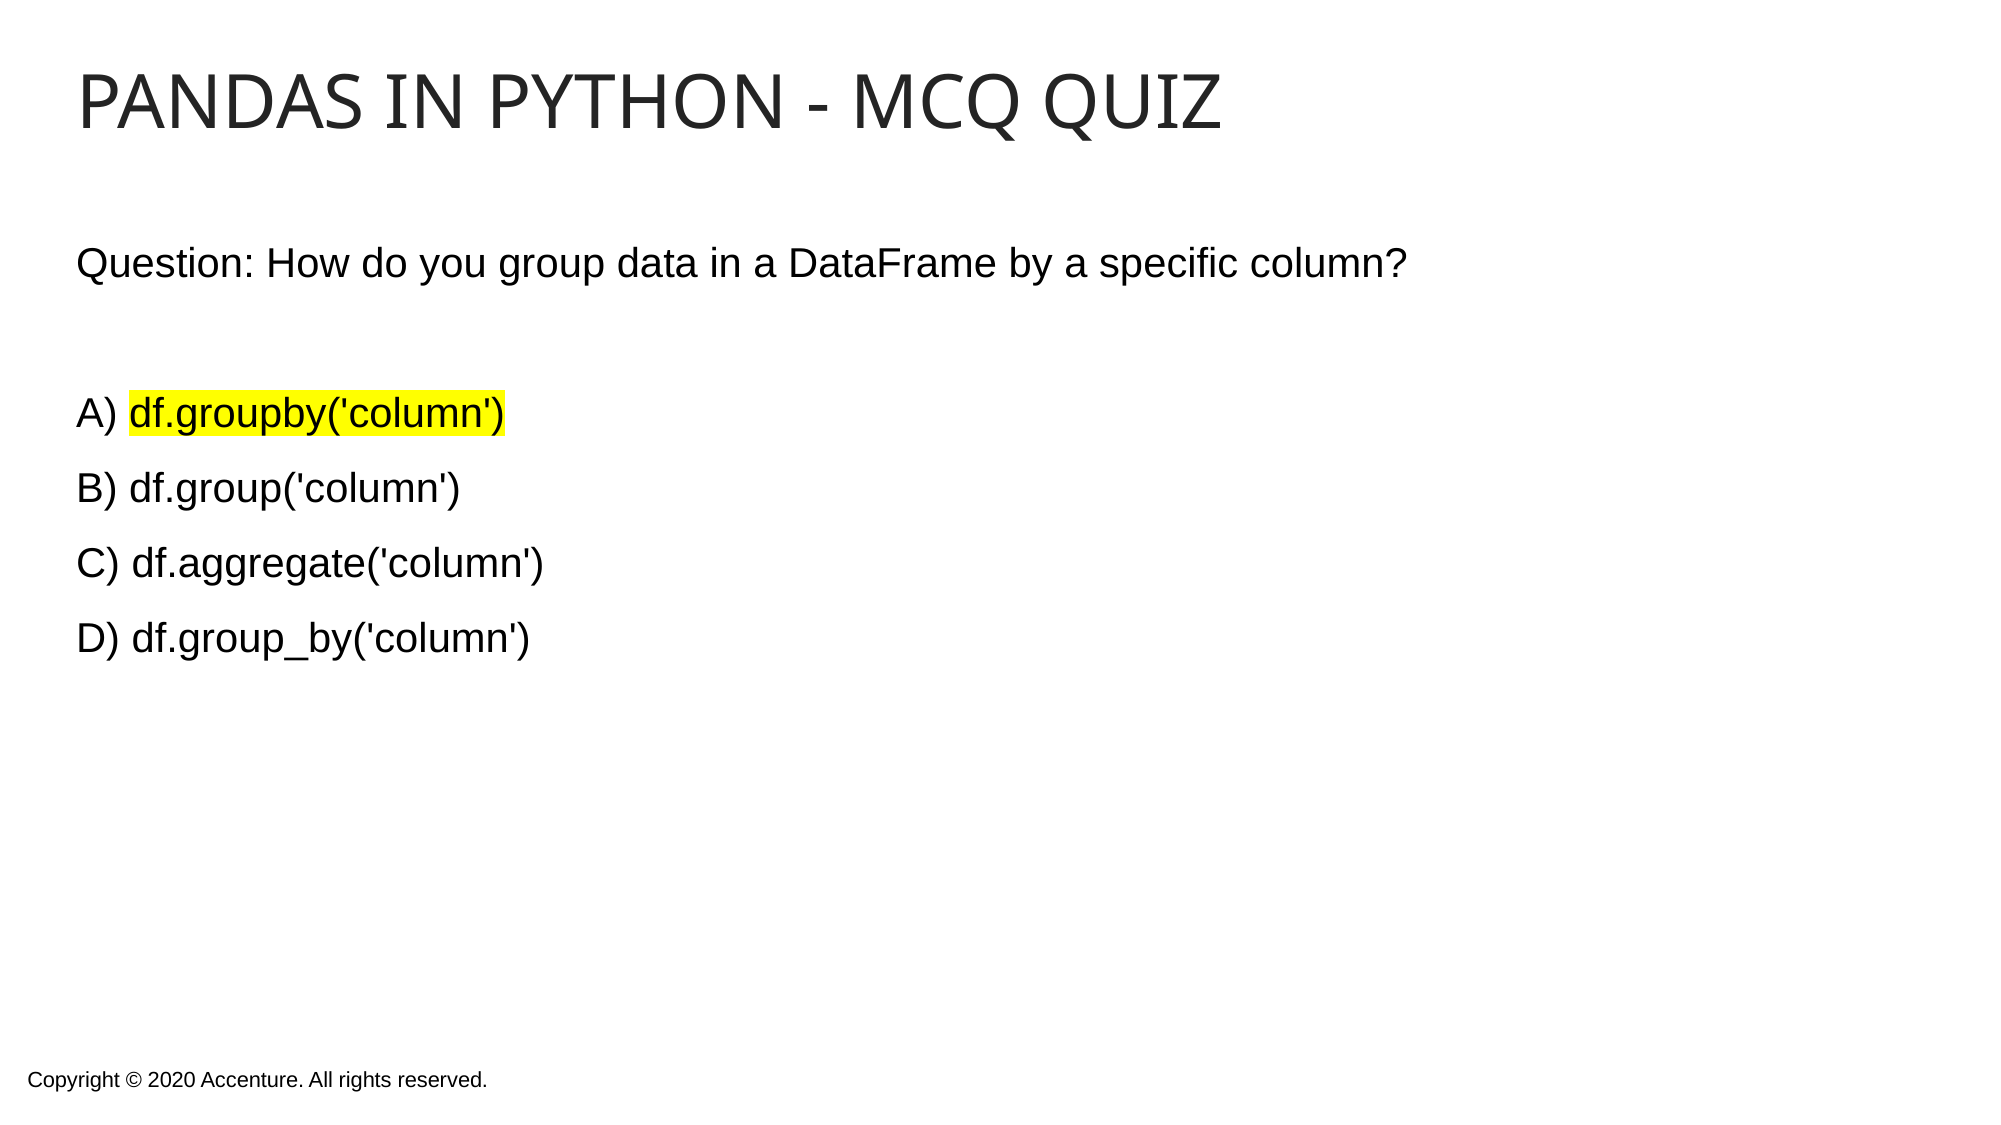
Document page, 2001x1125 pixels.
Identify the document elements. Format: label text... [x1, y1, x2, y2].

list Question: How do you group data in a DataFrame by a specific column? A) df.groupby('column') B) df.group('column') C) df.aggregate('column') D) df.group_by('column') [61, 228, 1938, 1060]
title Pandas in Python - MCQ Quiz [62, 62, 1938, 150]
